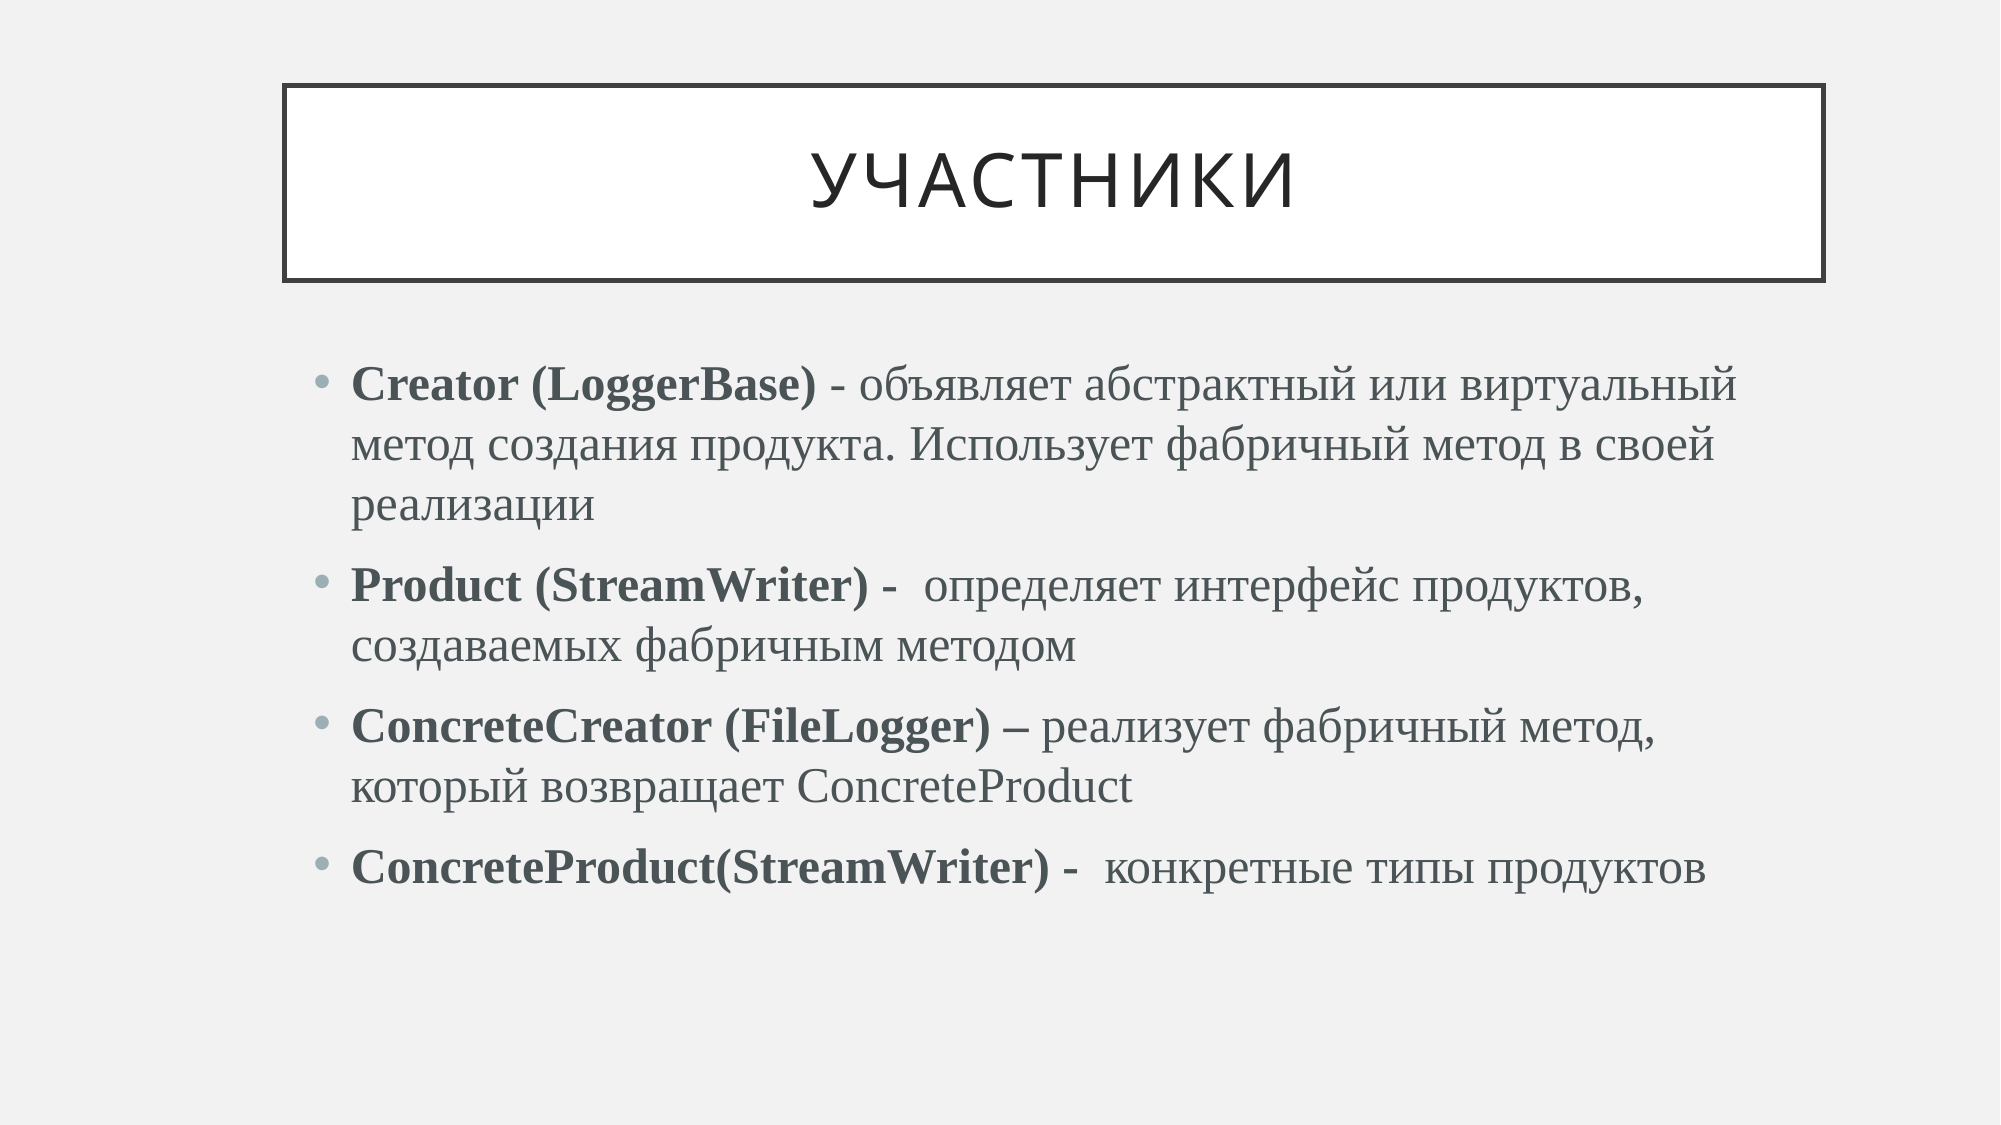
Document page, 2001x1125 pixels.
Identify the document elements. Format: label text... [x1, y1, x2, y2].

title Участники [282, 83, 1826, 283]
list Creator (LoggerBase) - объявляет абстрактный или виртуальный метод создания продукта. Использует фабричный метод в своей реализации Product (StreamWriter) - определяет интерфейс продуктов, создаваемых фабричным методом ConcreteCreator (FileLogger) – реализует фабричный метод, который возвращает ConcreteProduct ConcreteProduct(StreamWriter) - конкретные типы продуктов [298, 343, 1824, 1032]
